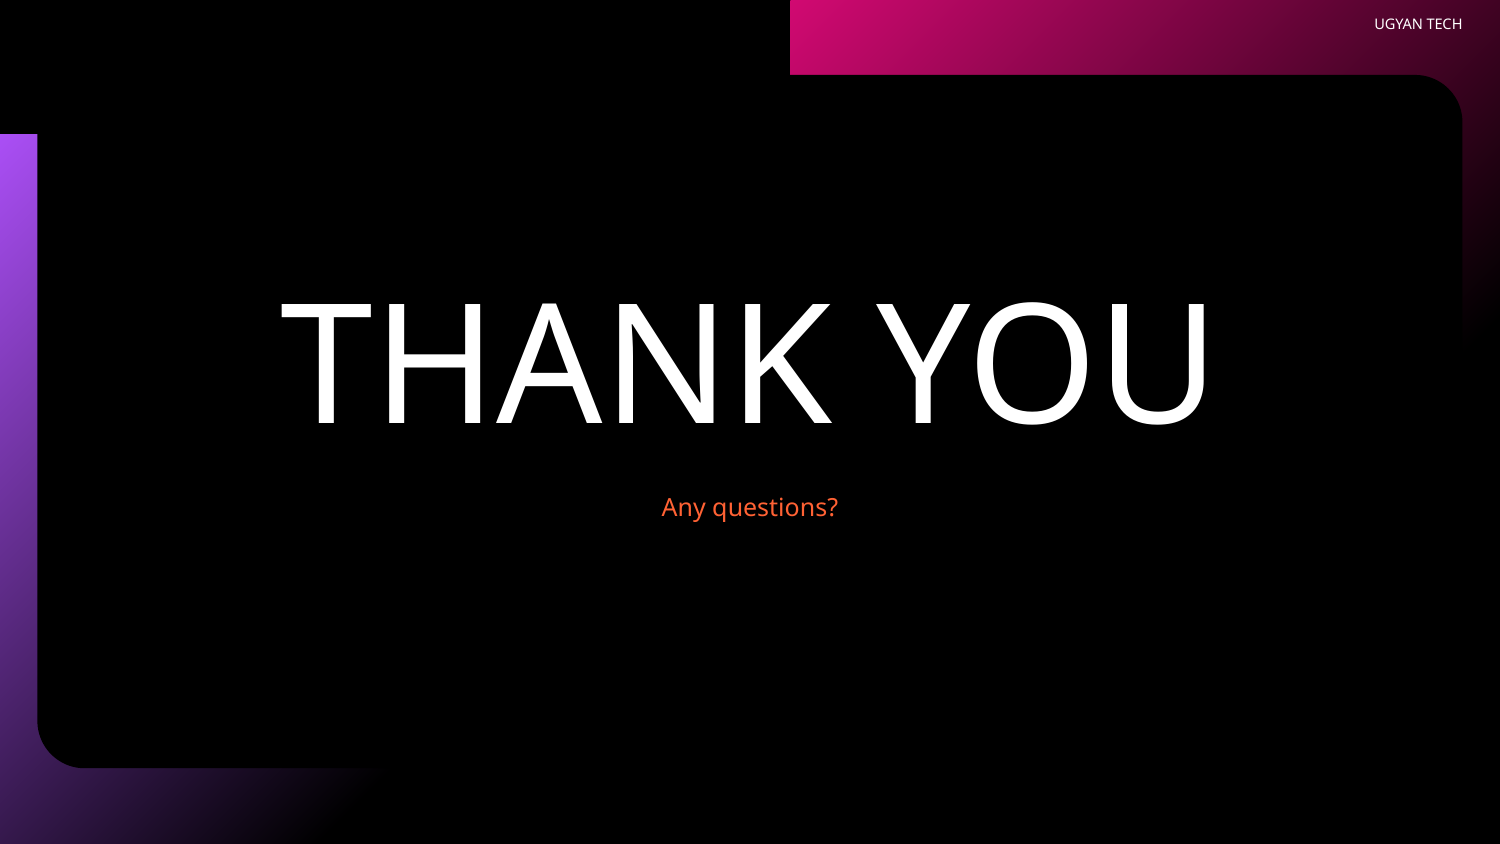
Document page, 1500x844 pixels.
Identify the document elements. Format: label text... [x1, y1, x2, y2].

title UGYAN TECH [1052, 9, 1463, 38]
subtitle Any questions? [269, 472, 1231, 544]
title THANK YOU [205, 279, 1295, 490]
